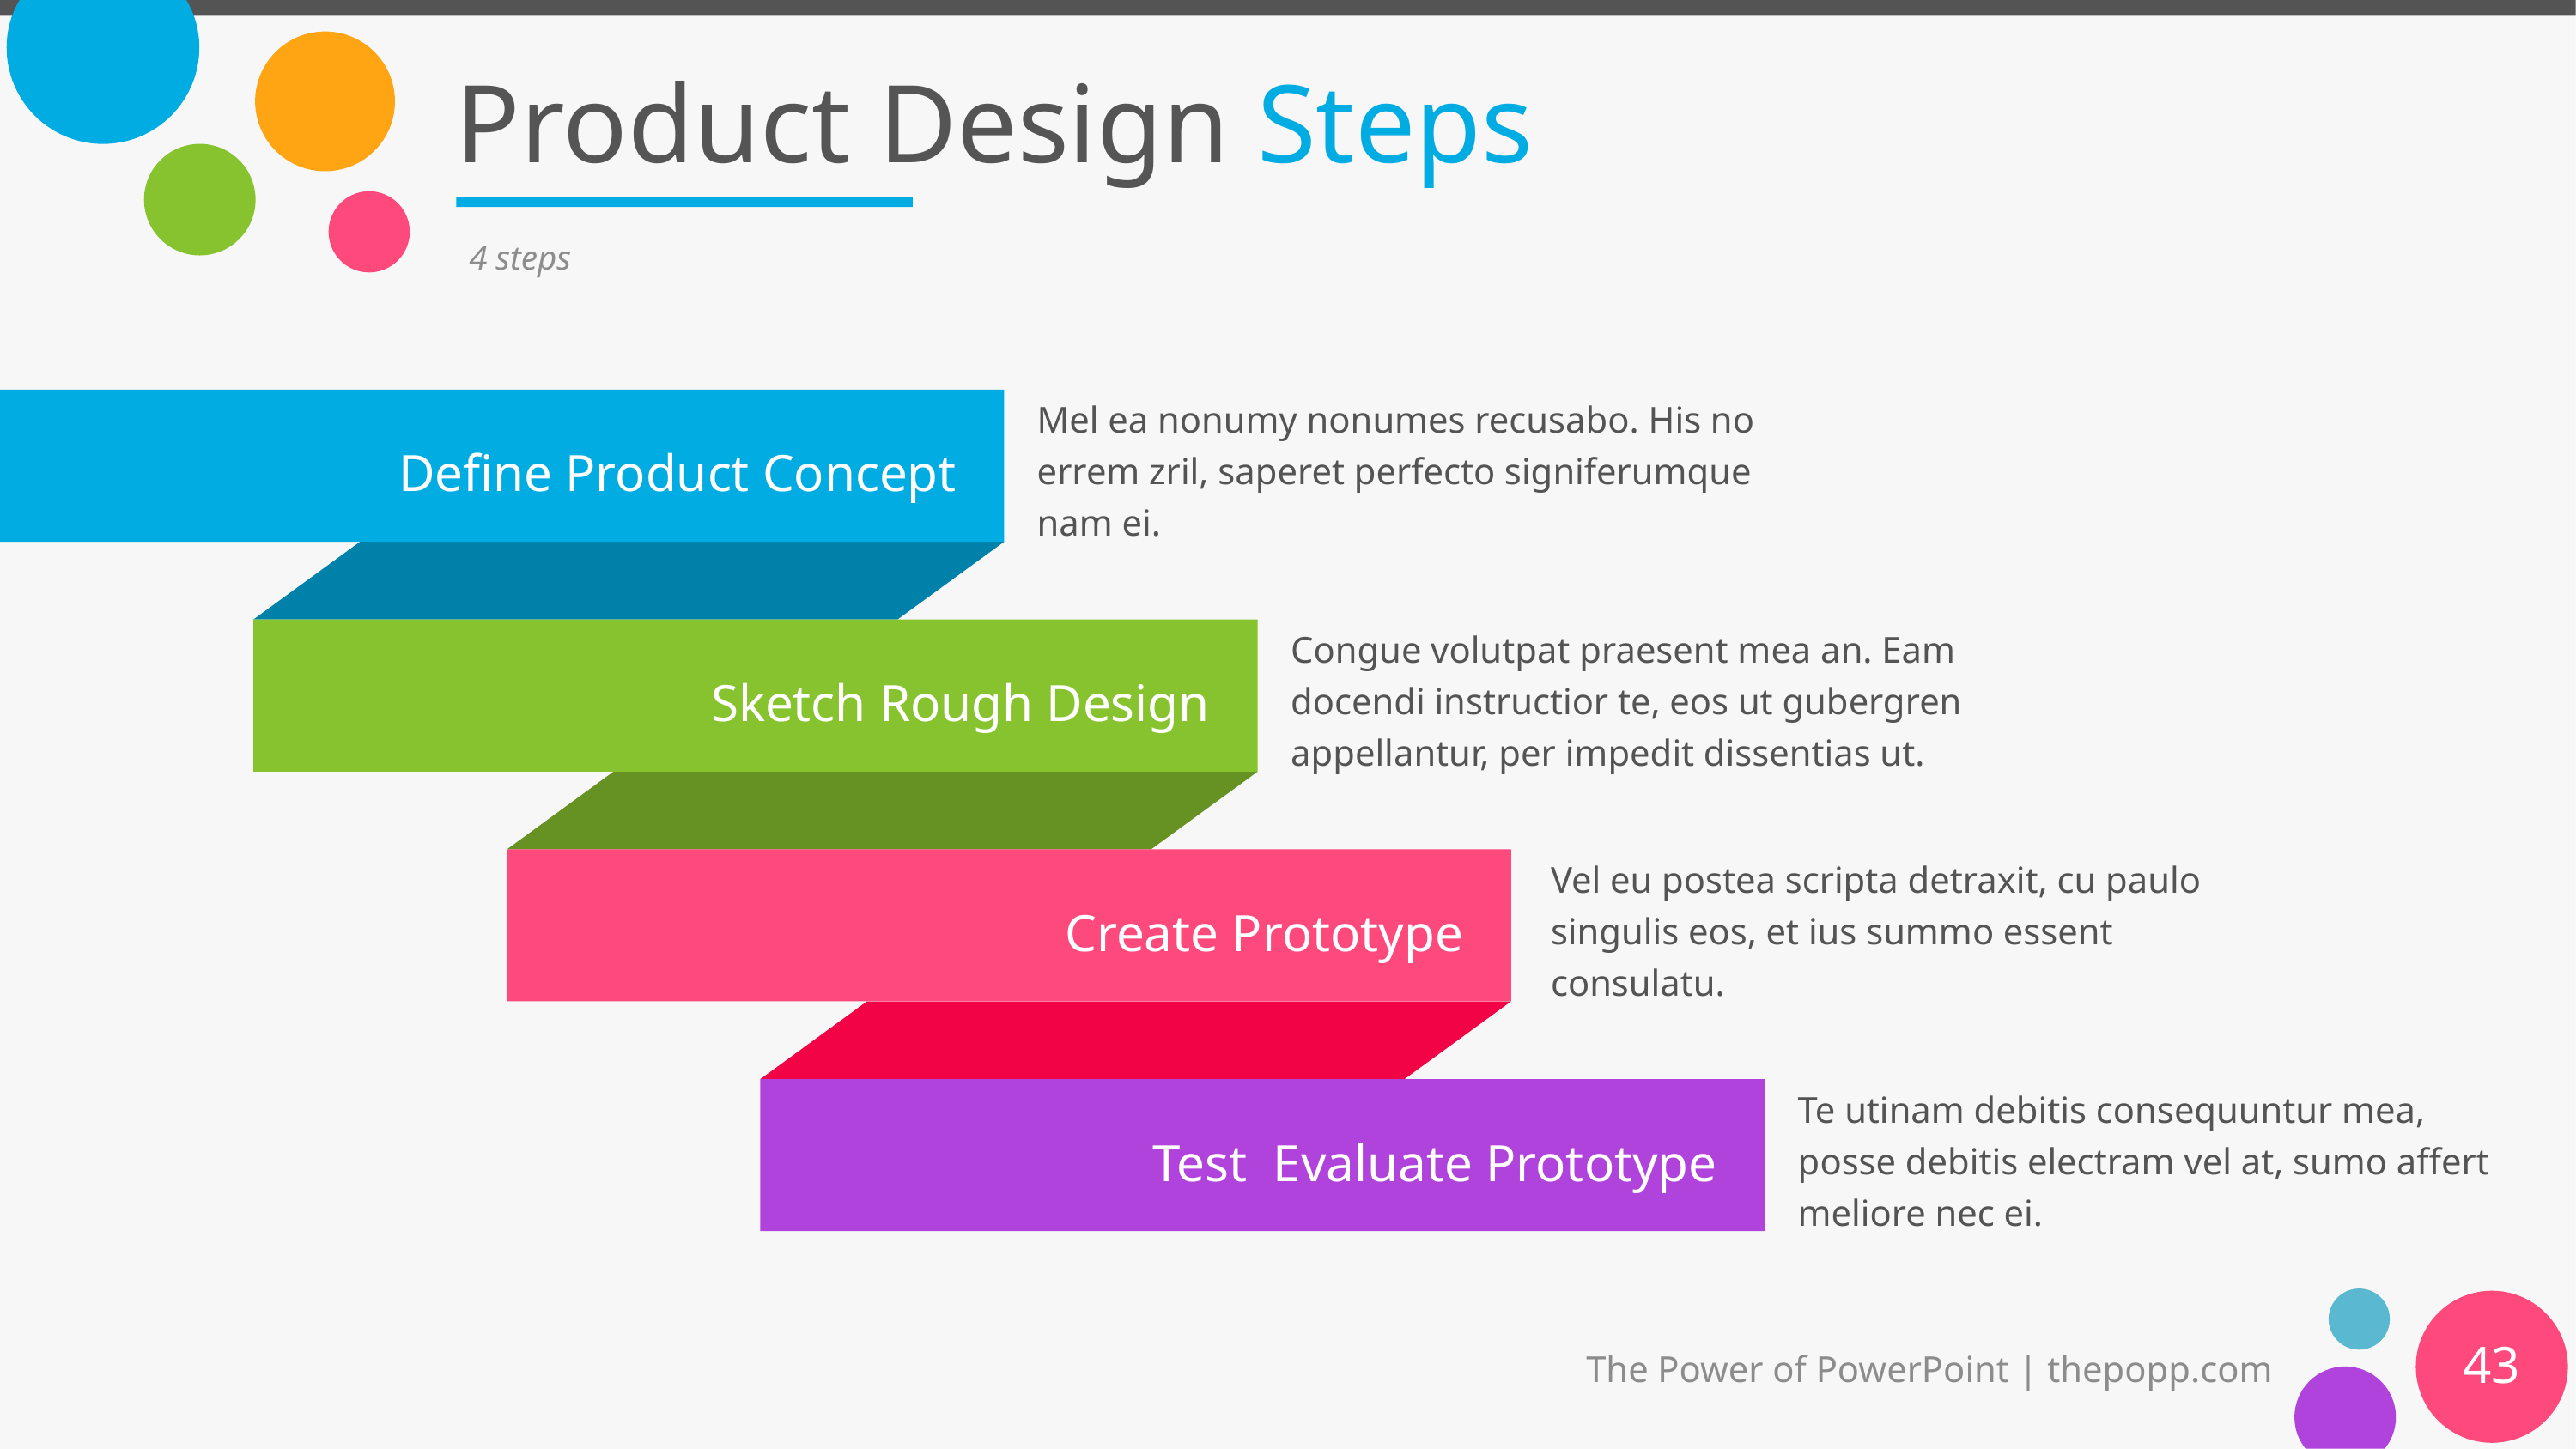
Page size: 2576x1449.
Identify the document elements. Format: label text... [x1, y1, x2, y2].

list Te utinam debitis consequuntur mea, posse debitis electram vel at, sumo affert meliore nec ei. [1774, 1065, 2556, 1247]
title Product Design Steps [433, 34, 2454, 204]
list Create Prototype [566, 874, 1486, 976]
list Test Evaluate Prototype [820, 1104, 1741, 1206]
list Congue volutpat praesent mea an. Eam docendi instructior te, eos ut gubergren appellantur, per impedit dissentias ut. [1267, 605, 2049, 786]
list Sketch Rough Design [313, 645, 1233, 747]
list Define Product Concept [59, 415, 980, 517]
list Mel ea nonumy nonumes recusabo. His no errem zril, saperet perfecto signiferumque nam ei. [1013, 375, 1795, 557]
list 4 steps [446, 217, 2465, 288]
list Vel eu postea scripta detraxit, cu paulo singulis eos, et ius summo essent consulatu. [1528, 835, 2309, 1016]
slide_number 43 [2415, 1328, 2568, 1406]
footer The Power of PowerPoint | thepopp.com [1479, 1332, 2296, 1410]
